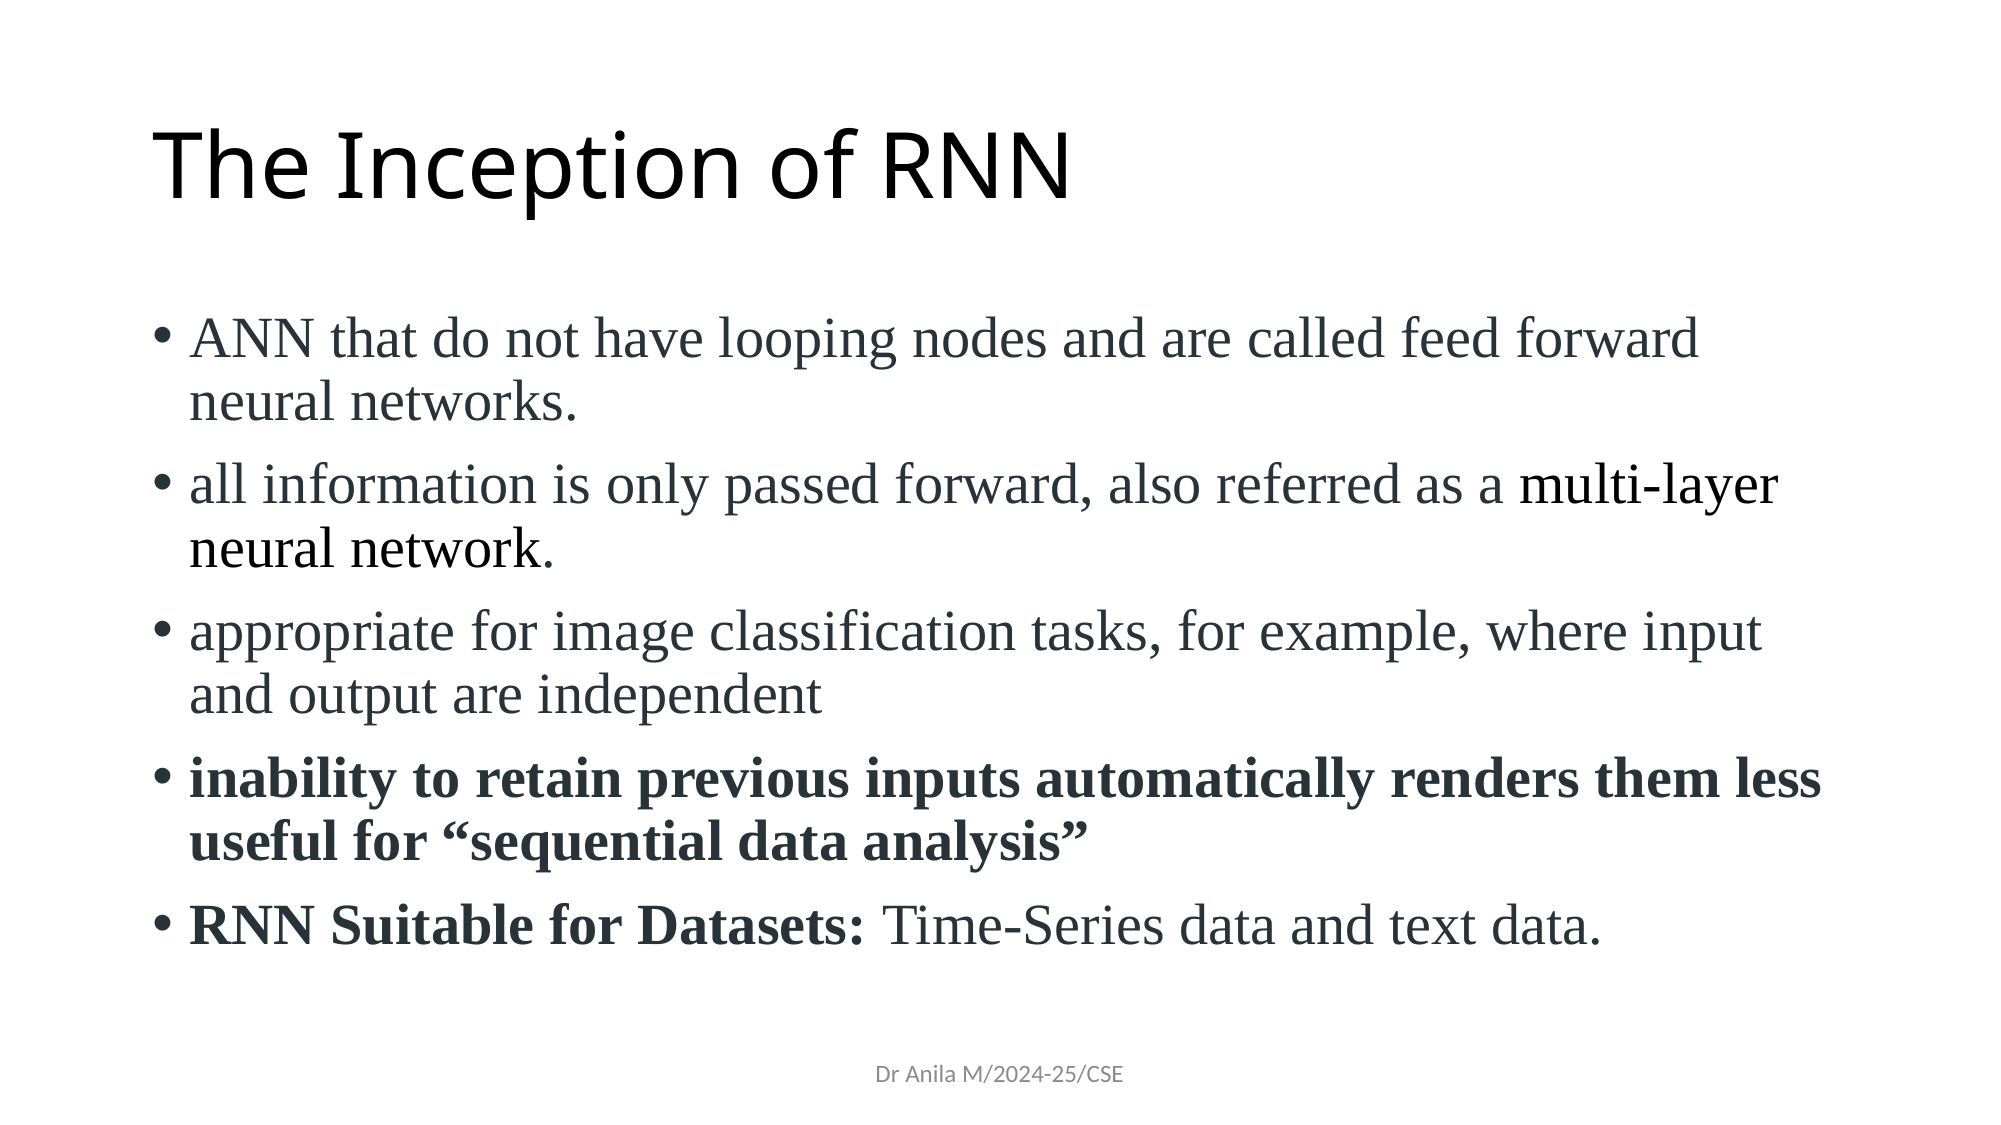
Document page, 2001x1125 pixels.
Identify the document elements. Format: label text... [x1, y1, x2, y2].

footer Dr Anila M/2024-25/CSE [662, 1042, 1338, 1103]
list ANN that do not have looping nodes and are called feed forward neural networks. all information is only passed forward, also referred as a multi-layer neural network. appropriate for image classification tasks, for example, where input and output are independent inability to retain previous inputs automatically renders them less useful for “sequential data analysis” RNN Suitable for Datasets: Time-Series data and text data. [137, 299, 1863, 1014]
title The Inception of RNN [137, 59, 1863, 278]
